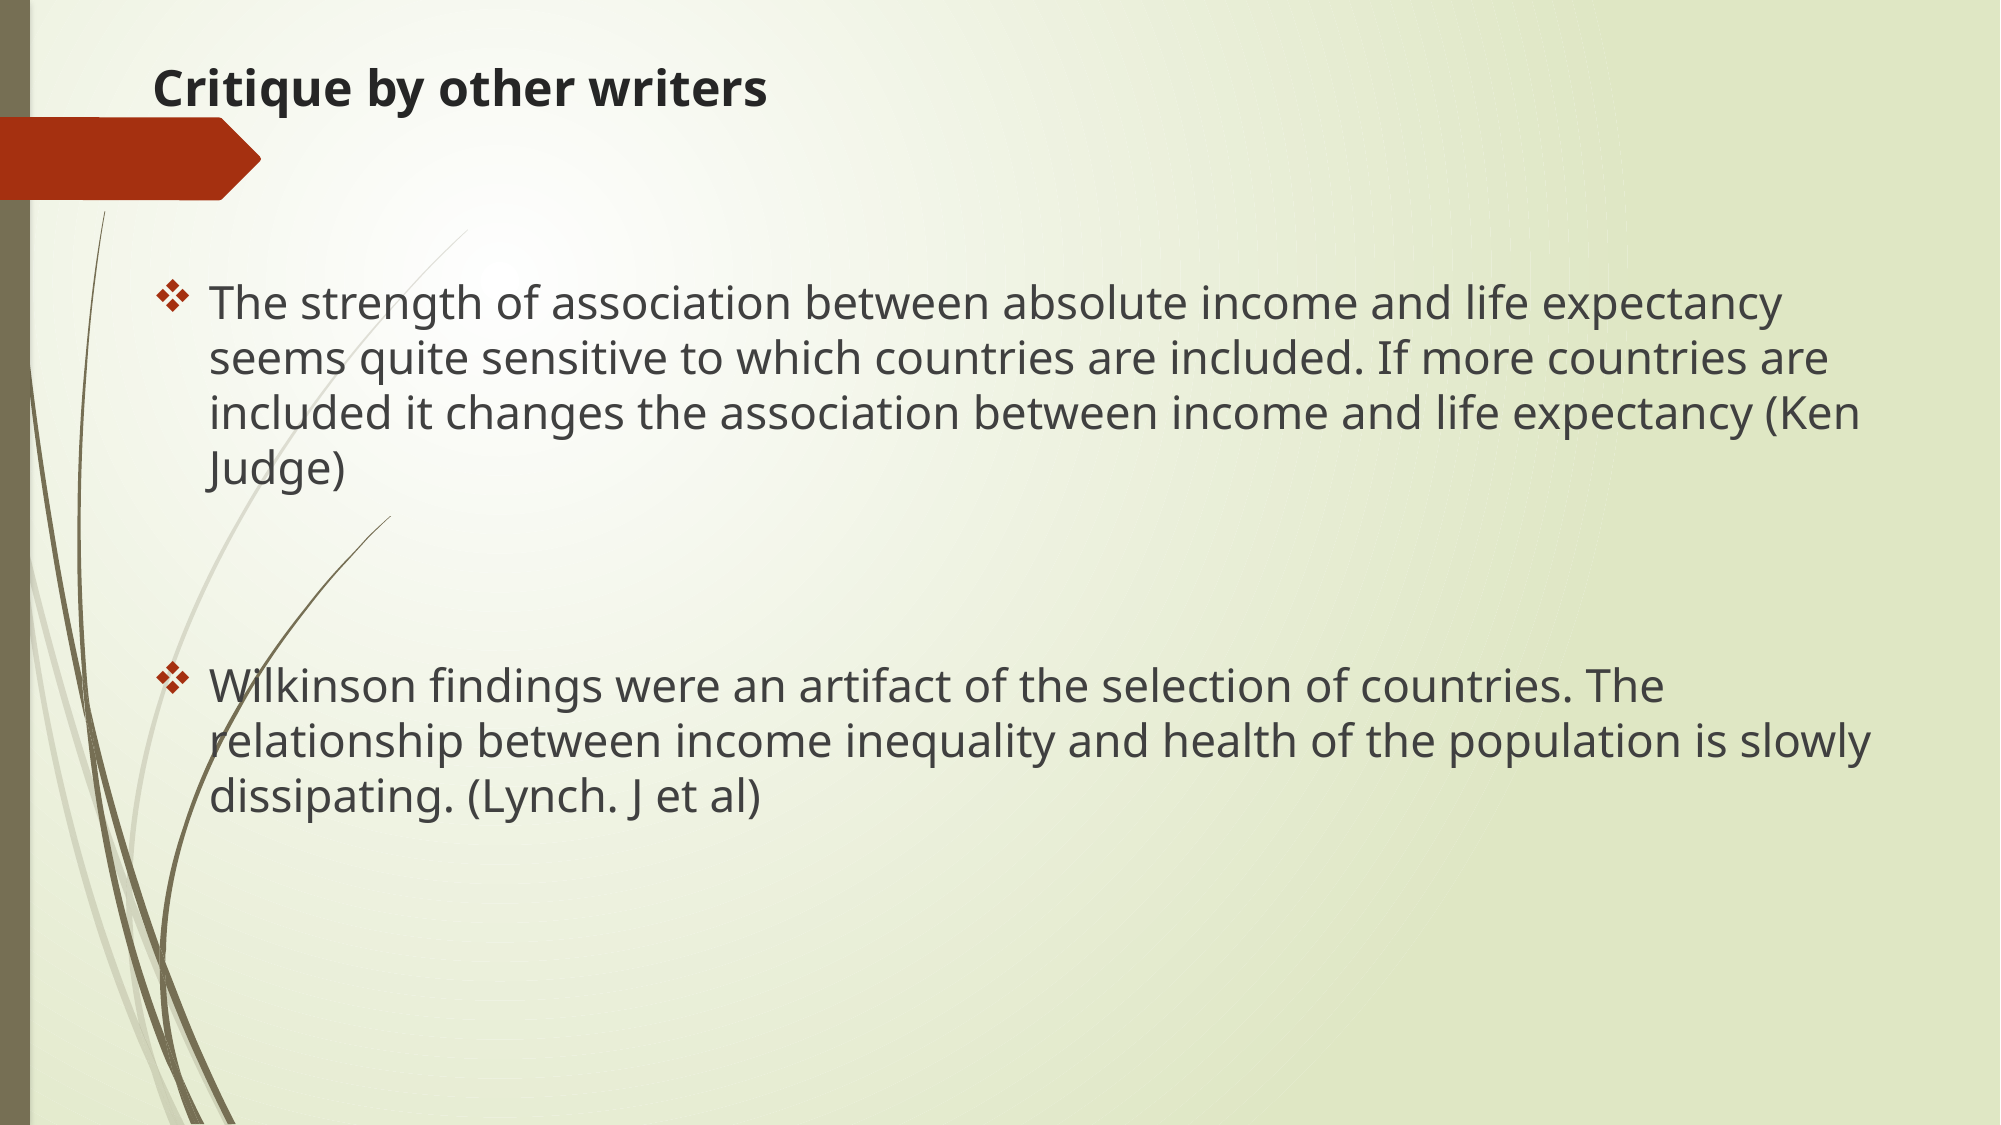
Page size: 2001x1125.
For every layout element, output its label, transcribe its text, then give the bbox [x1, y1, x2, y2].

list The strength of association between absolute income and life expectancy seems quite sensitive to which countries are included. If more countries are included it changes the association between income and life expectancy (Ken Judge) Wilkinson findings were an artifact of the selection of countries. The relationship between income inequality and health of the population is slowly dissipating. (Lynch. J et al) [137, 266, 1894, 1057]
title Critique by other writers [137, 49, 1863, 214]
